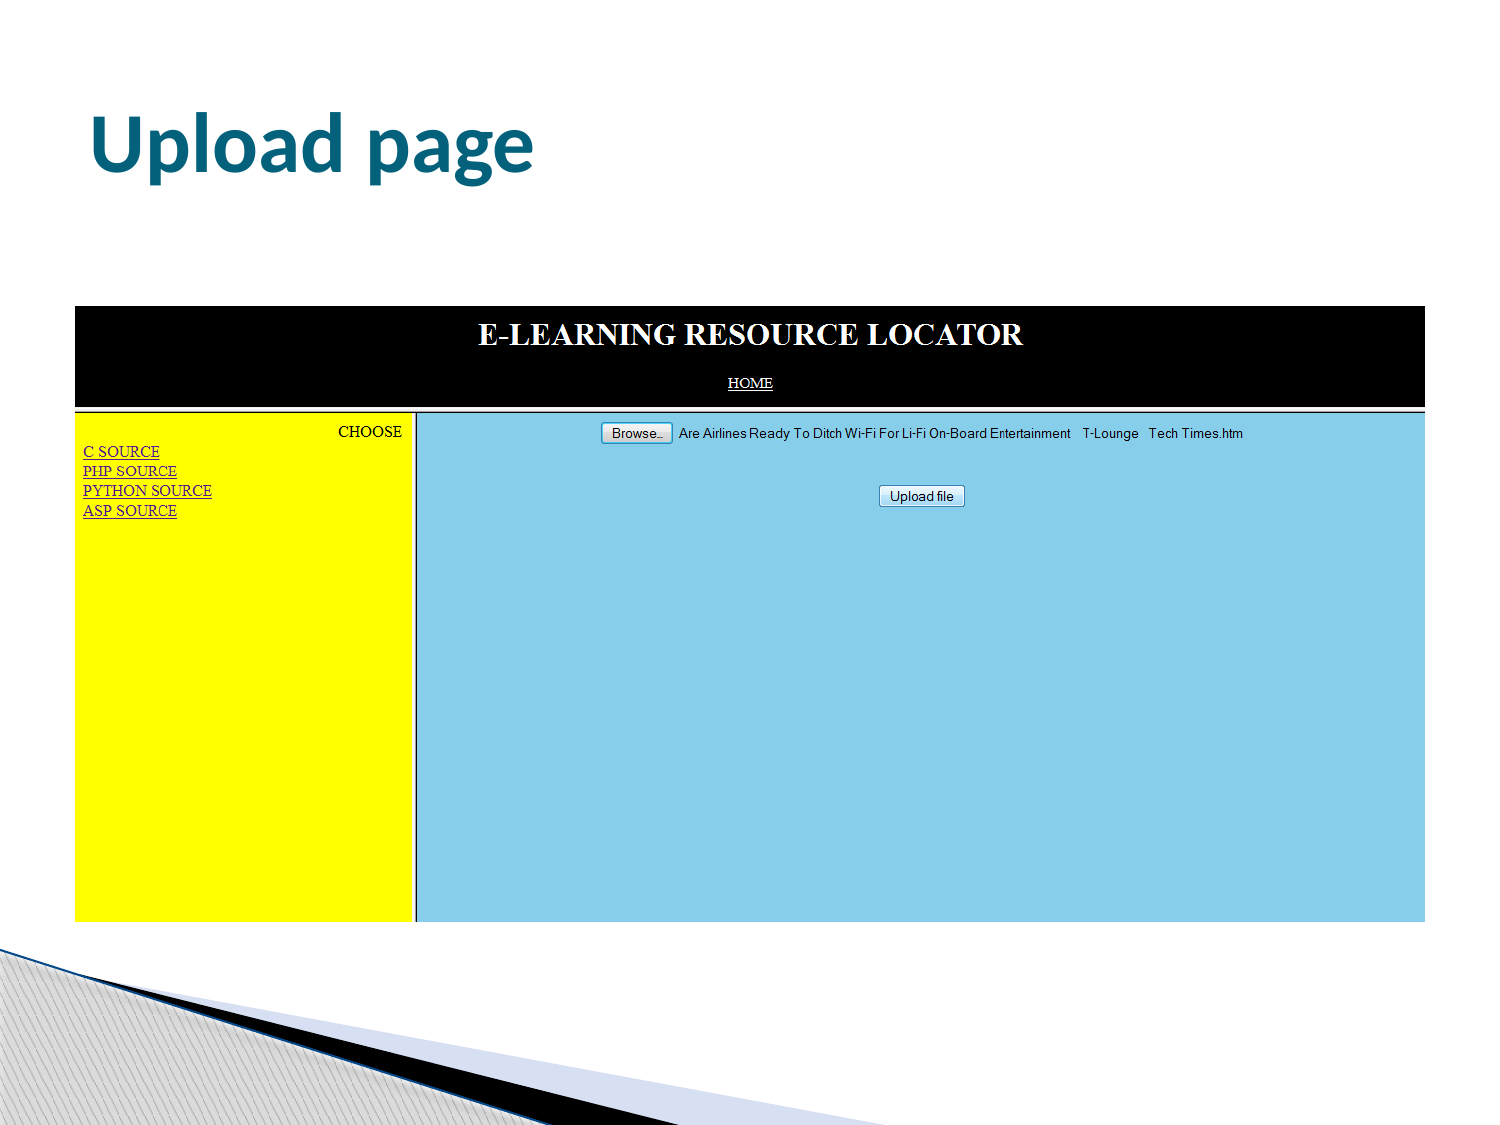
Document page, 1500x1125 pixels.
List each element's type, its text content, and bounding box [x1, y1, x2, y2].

title Upload page [75, 45, 1425, 233]
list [74, 306, 1426, 922]
